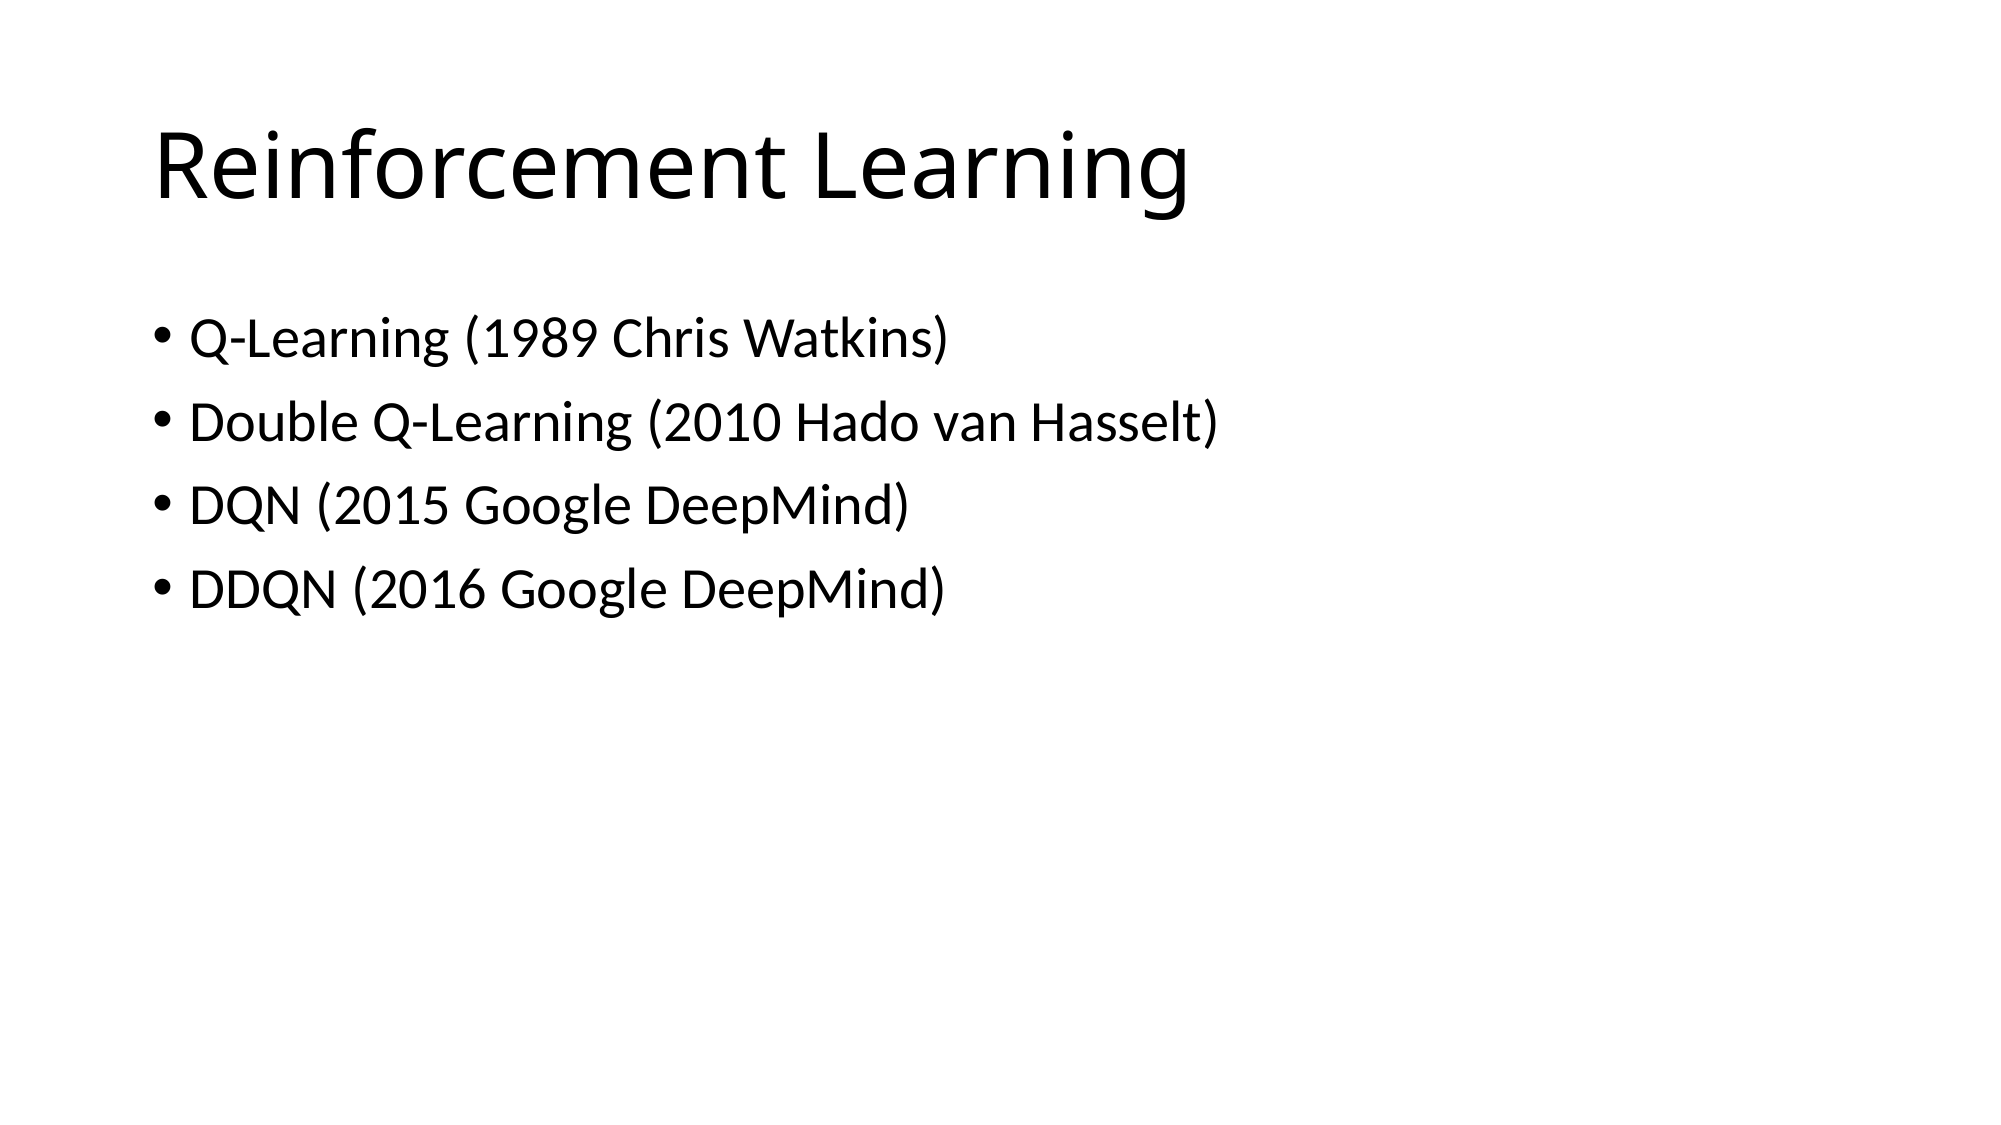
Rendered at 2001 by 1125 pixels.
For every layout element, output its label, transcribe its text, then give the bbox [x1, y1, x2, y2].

title Reinforcement Learning [137, 59, 1863, 278]
list Q-Learning (1989 Chris Watkins) Double Q-Learning (2010 Hado van Hasselt) DQN (2015 Google DeepMind) DDQN (2016 Google DeepMind) [137, 299, 1863, 1014]
